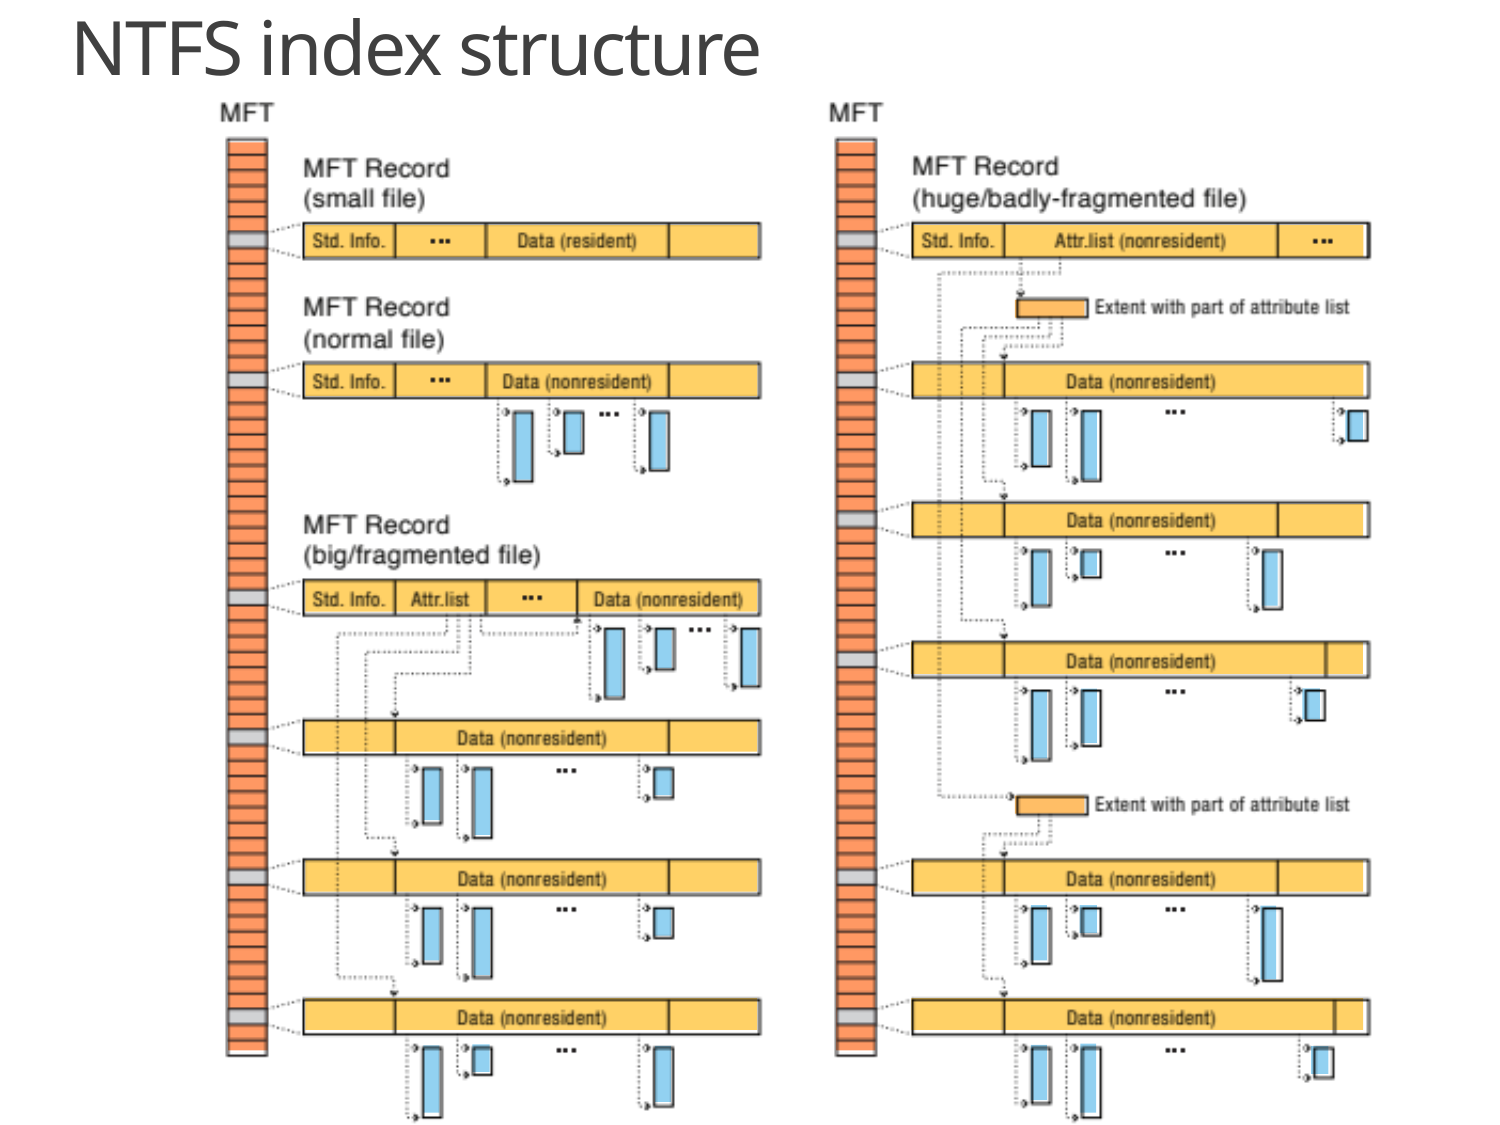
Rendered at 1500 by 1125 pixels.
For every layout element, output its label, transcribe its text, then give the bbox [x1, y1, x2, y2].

title NTFS index structure [70, 12, 1430, 239]
picture [177, 71, 1391, 1125]
